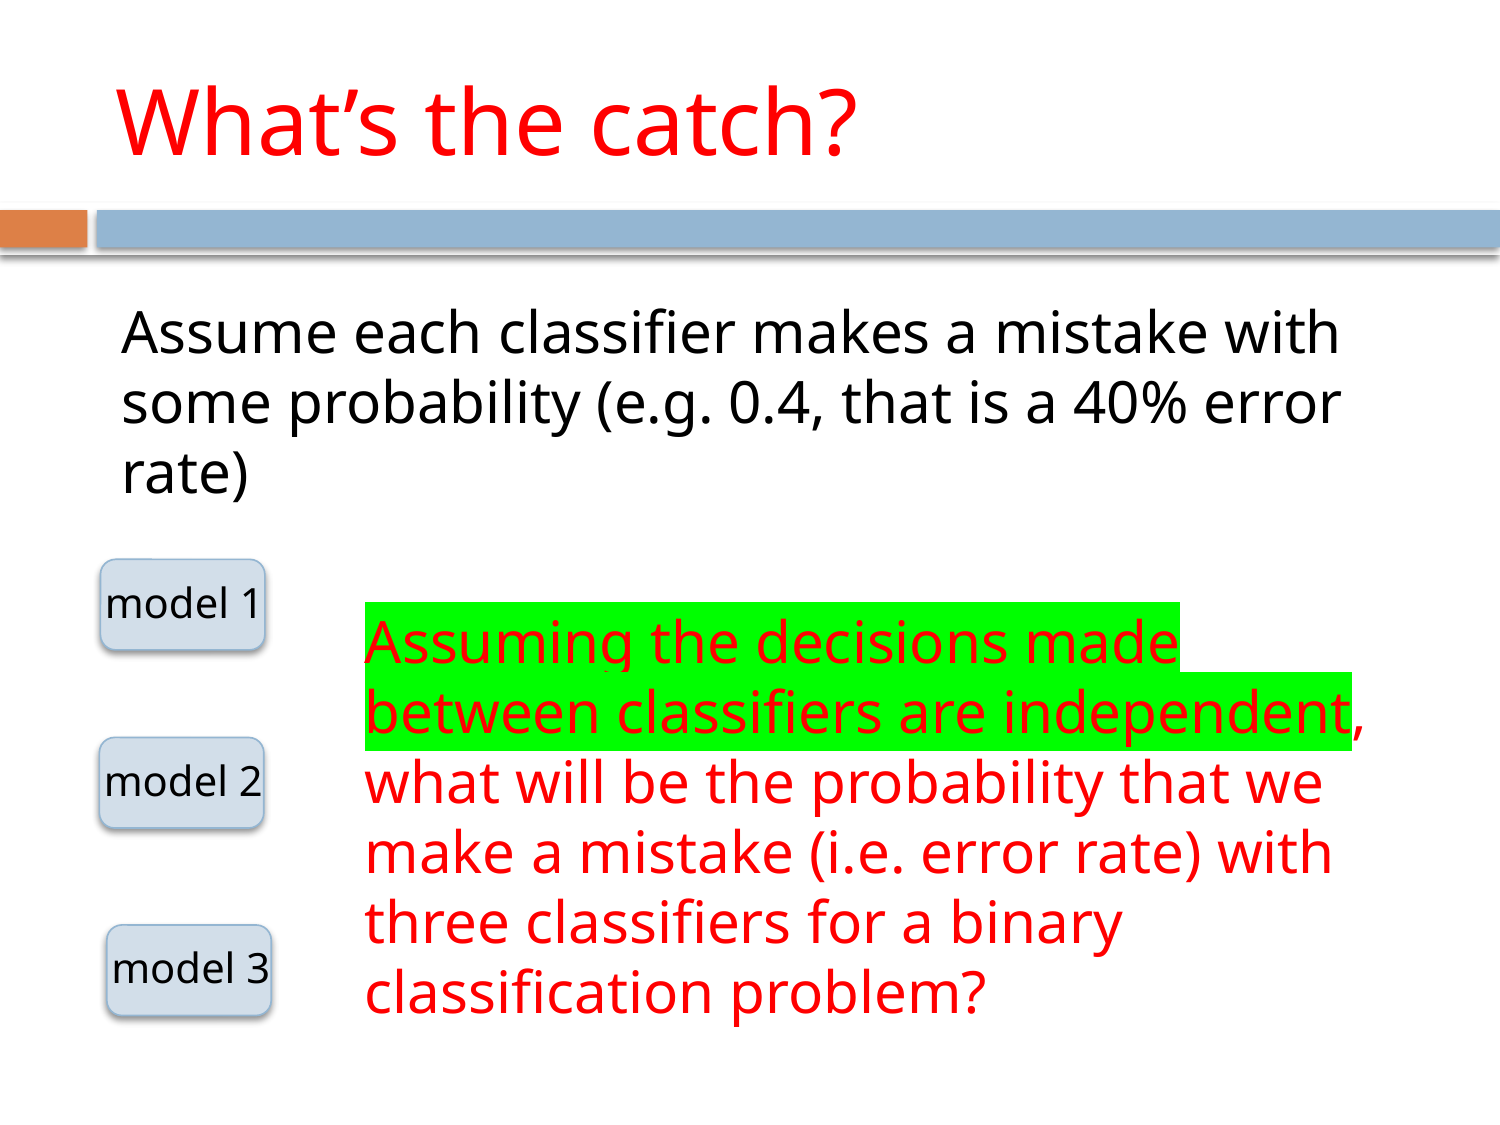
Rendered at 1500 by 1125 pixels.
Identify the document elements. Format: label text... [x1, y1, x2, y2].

text_box Assume each classifier makes a mistake with some probability (e.g. 0.4, that is a 40% error rate) [106, 287, 1400, 513]
text_box Assuming the decisions made between classifiers are independent, what will be the probability that we make a mistake (i.e. error rate) with three classifiers for a binary classification problem? [350, 598, 1438, 1033]
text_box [106, 924, 275, 1016]
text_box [99, 737, 268, 829]
title What’s the catch? [100, 37, 1438, 200]
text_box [100, 559, 269, 651]
